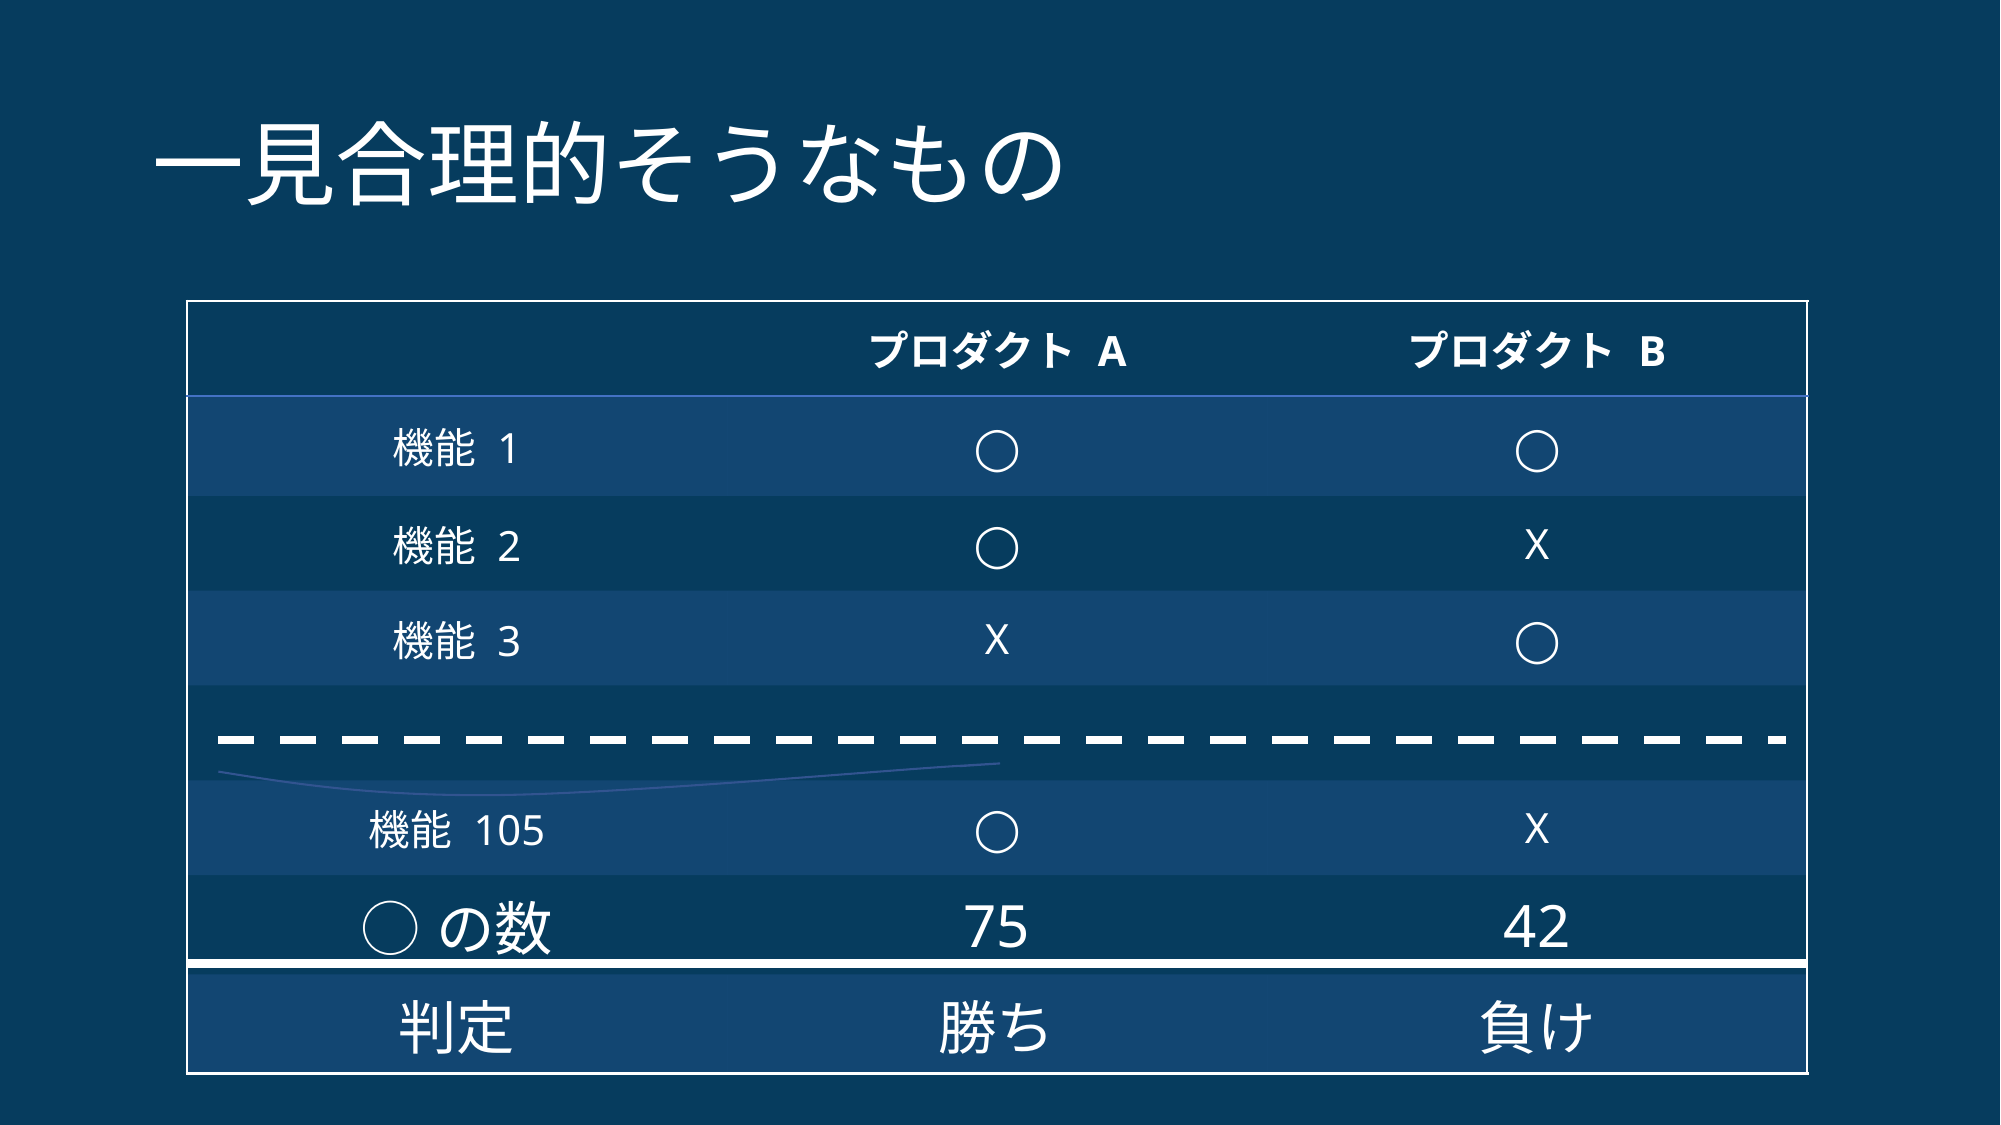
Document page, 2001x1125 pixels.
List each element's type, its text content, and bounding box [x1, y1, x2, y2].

table_cell X [1267, 496, 1806, 591]
table_cell 判定 [188, 974, 727, 1072]
table_cell ◯の数 [188, 968, 727, 974]
table_cell [188, 685, 727, 780]
table_cell 勝ち [727, 974, 1267, 1072]
table_cell ◯ [727, 780, 1267, 875]
table_cell 機能 3 [188, 591, 727, 685]
table_cell ◯の数 [188, 875, 727, 959]
table_header [188, 302, 727, 395]
table_cell ◯ [1267, 591, 1806, 685]
table_cell [1267, 685, 1806, 780]
table_cell [727, 740, 1267, 780]
table_cell [727, 685, 1267, 739]
table_cell X [1267, 780, 1806, 875]
title 一見合理的そうなもの [137, 59, 1863, 278]
table_cell 42 [1267, 875, 1806, 959]
table_cell 負け [1267, 974, 1806, 1072]
table_cell ◯ [1267, 397, 1806, 496]
table_cell 42 [1267, 968, 1806, 974]
text_box [218, 762, 1001, 797]
table_cell 機能 105 [188, 780, 727, 875]
table_cell 75 [727, 968, 1267, 974]
table_cell ◯ [727, 496, 1267, 591]
table_cell 75 [727, 875, 1267, 959]
table_cell 機能 1 [188, 397, 727, 496]
table_header プロダクト B [1267, 302, 1806, 395]
table_cell ◯ [727, 397, 1267, 496]
table_cell X [727, 591, 1267, 685]
table_header プロダクト A [727, 302, 1267, 395]
table_cell 機能 2 [188, 496, 727, 591]
